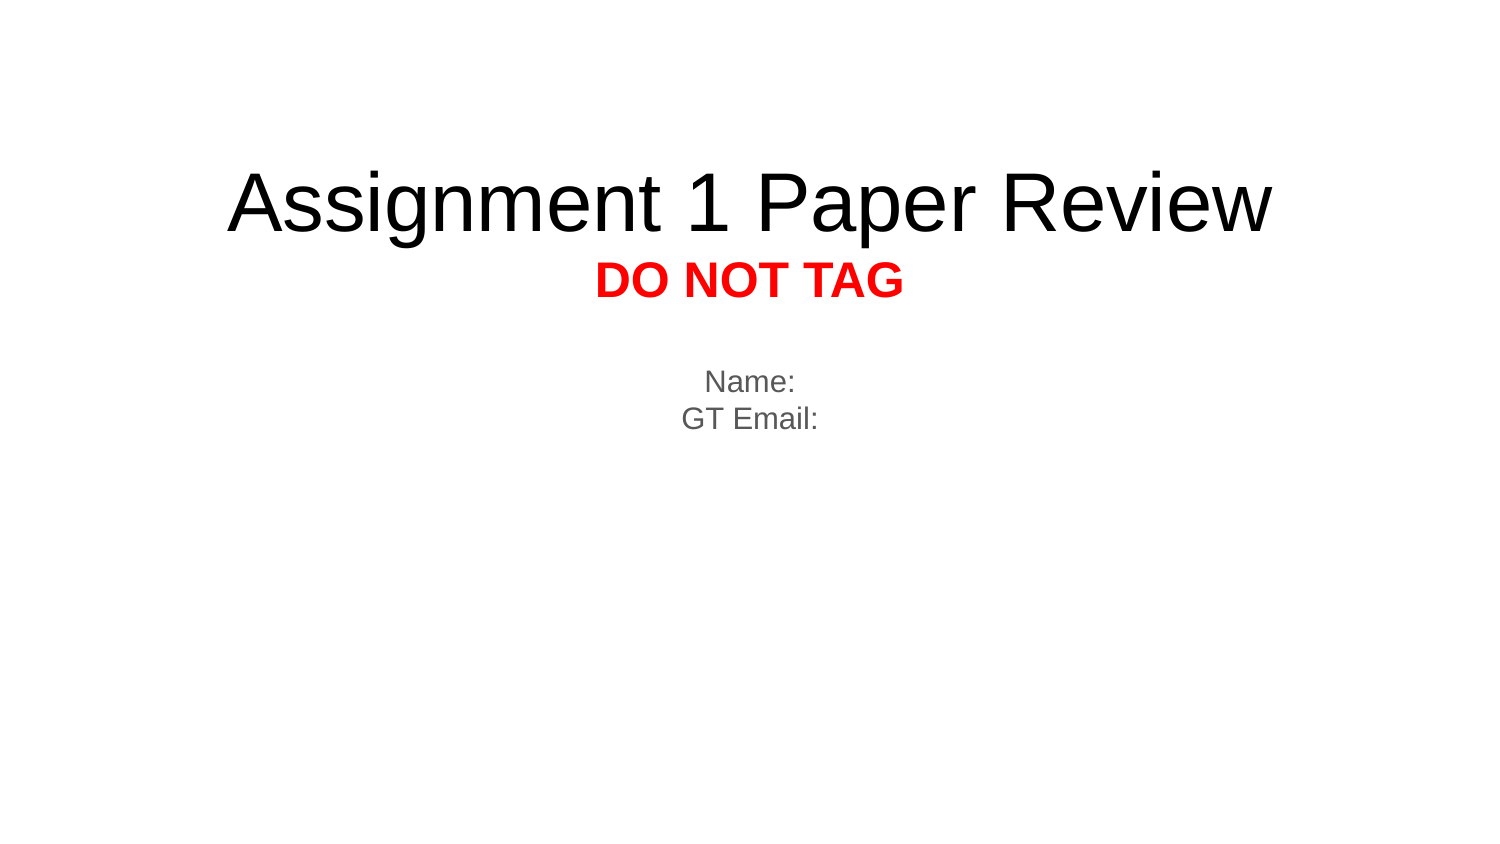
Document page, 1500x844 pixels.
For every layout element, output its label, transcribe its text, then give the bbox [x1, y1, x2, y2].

title Assignment 1 Paper Review DO NOT TAG [50, 121, 1450, 324]
subtitle Name: GT Email: [50, 345, 1450, 452]
